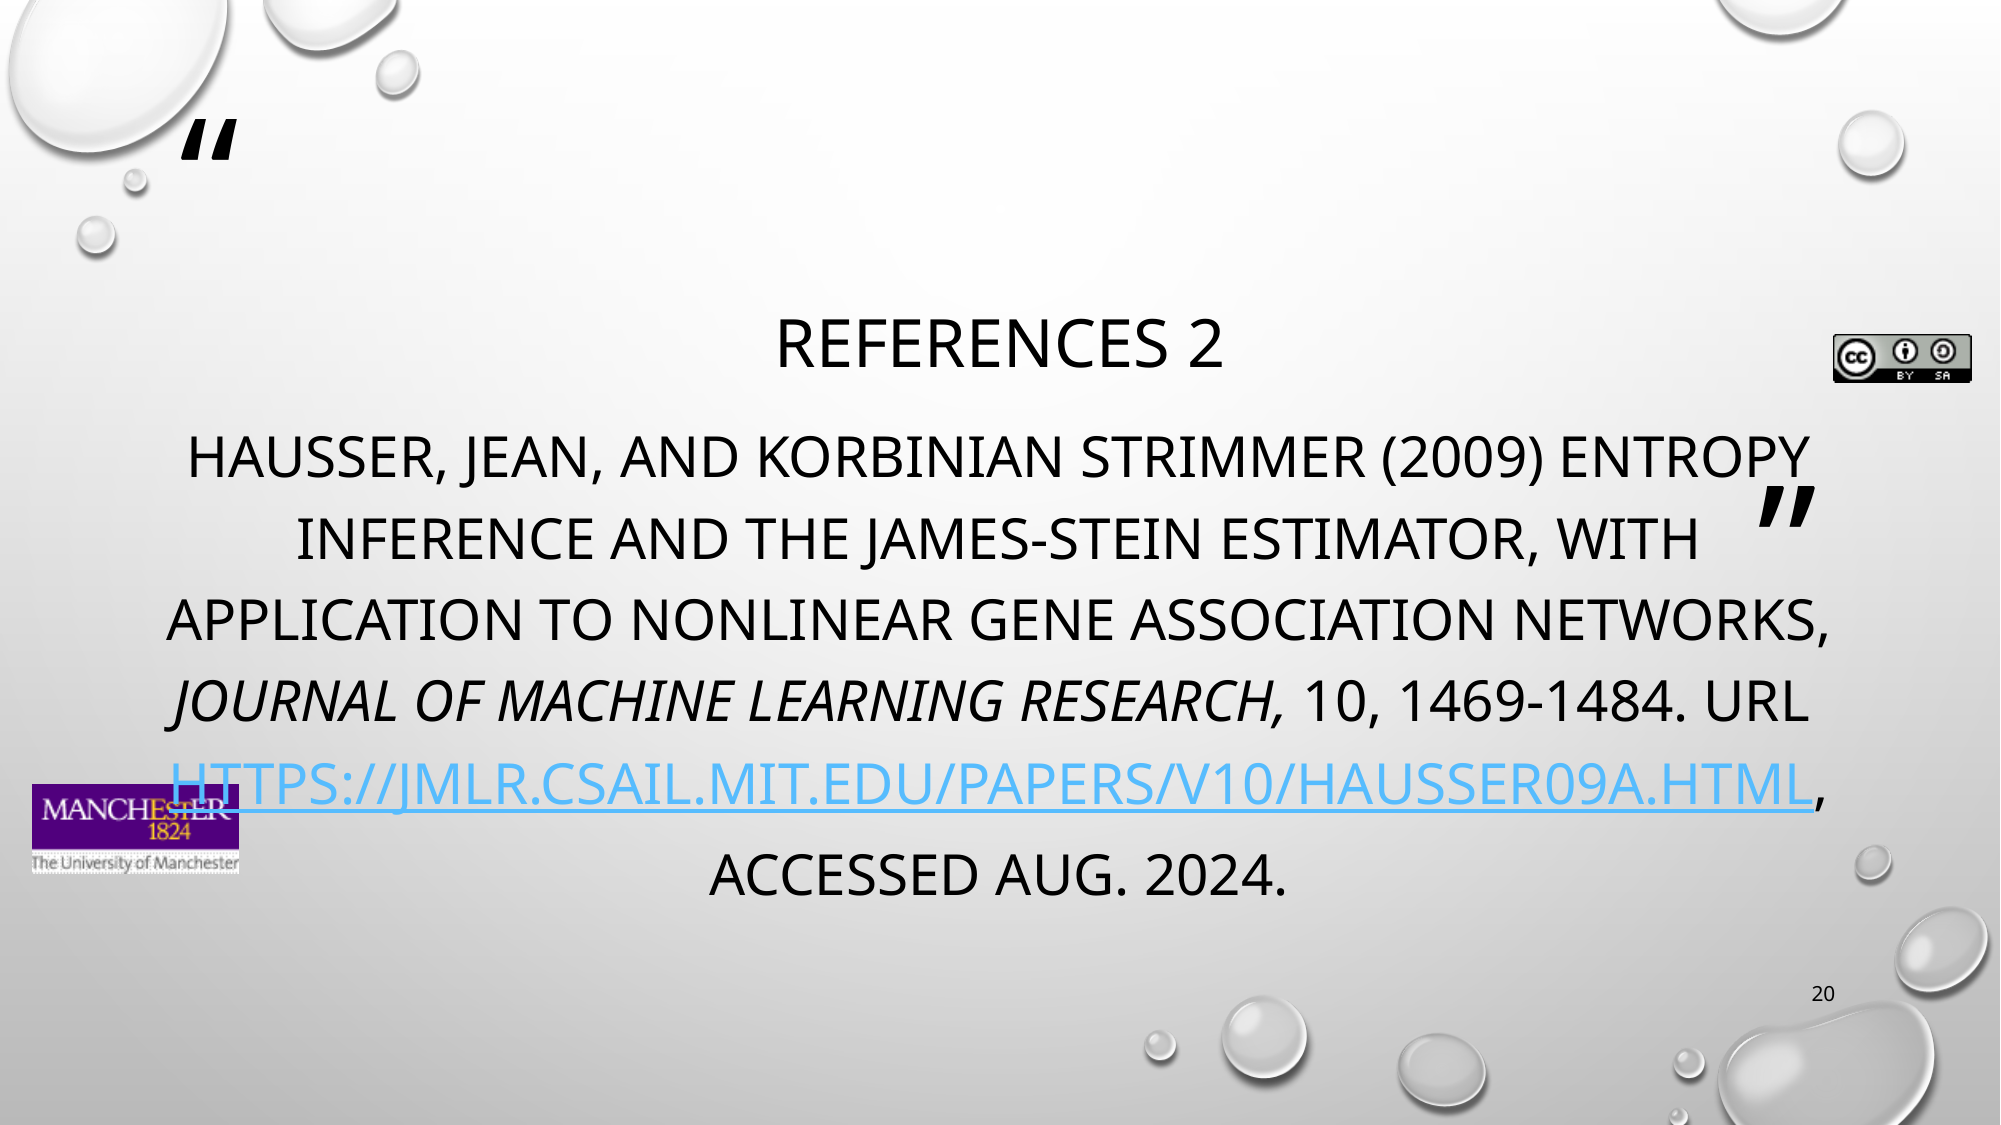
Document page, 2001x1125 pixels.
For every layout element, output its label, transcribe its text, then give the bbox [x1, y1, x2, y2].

title References 2 [237, 99, 1764, 363]
list Hausser, Jean, and Korbinian Strimmer (2009) Entropy Inference and the James-Stein Estimator, with Application to Nonlinear Gene Association Networks, Journal of Machine Learning Research, 10, 1469-1484. URL https://jmlr.csail.mit.edu/papers/v10/hausser09a.html, accessed Aug. 2024. [147, 363, 1851, 951]
picture [0, 0, 2000, 1125]
slide_number 20 [1724, 965, 1851, 1025]
